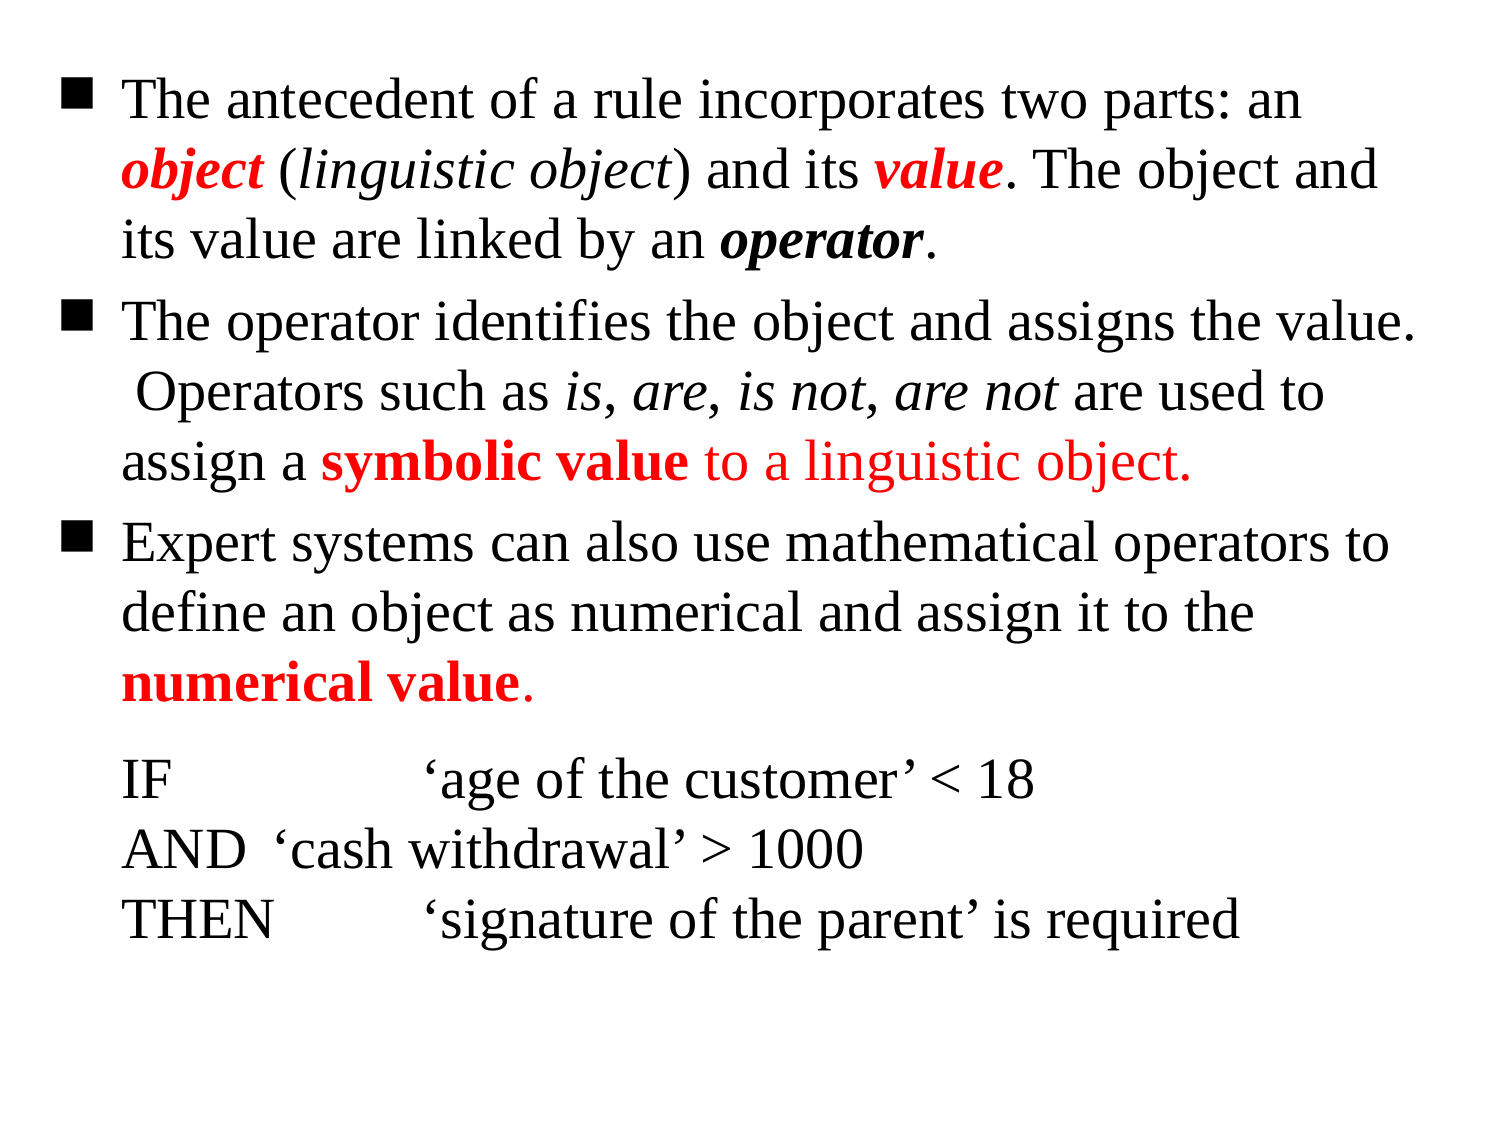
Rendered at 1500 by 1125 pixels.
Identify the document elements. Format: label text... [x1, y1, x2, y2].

text_box The antecedent of a rule incorporates two parts: an object (linguistic object) and its value. The object and its value are linked by an operator. The operator identifies the object and assigns the value. Operators such as is, are, is not, are not are used to assign a symbolic value to a linguistic object. Expert systems can also use mathematical operators to define an object as numerical and assign it to the numerical value. IF ‘age of the customer’ < 18 AND ‘cash withdrawal’ > 1000 THEN ‘signature of the parent’ is required [49, 53, 1441, 1022]
